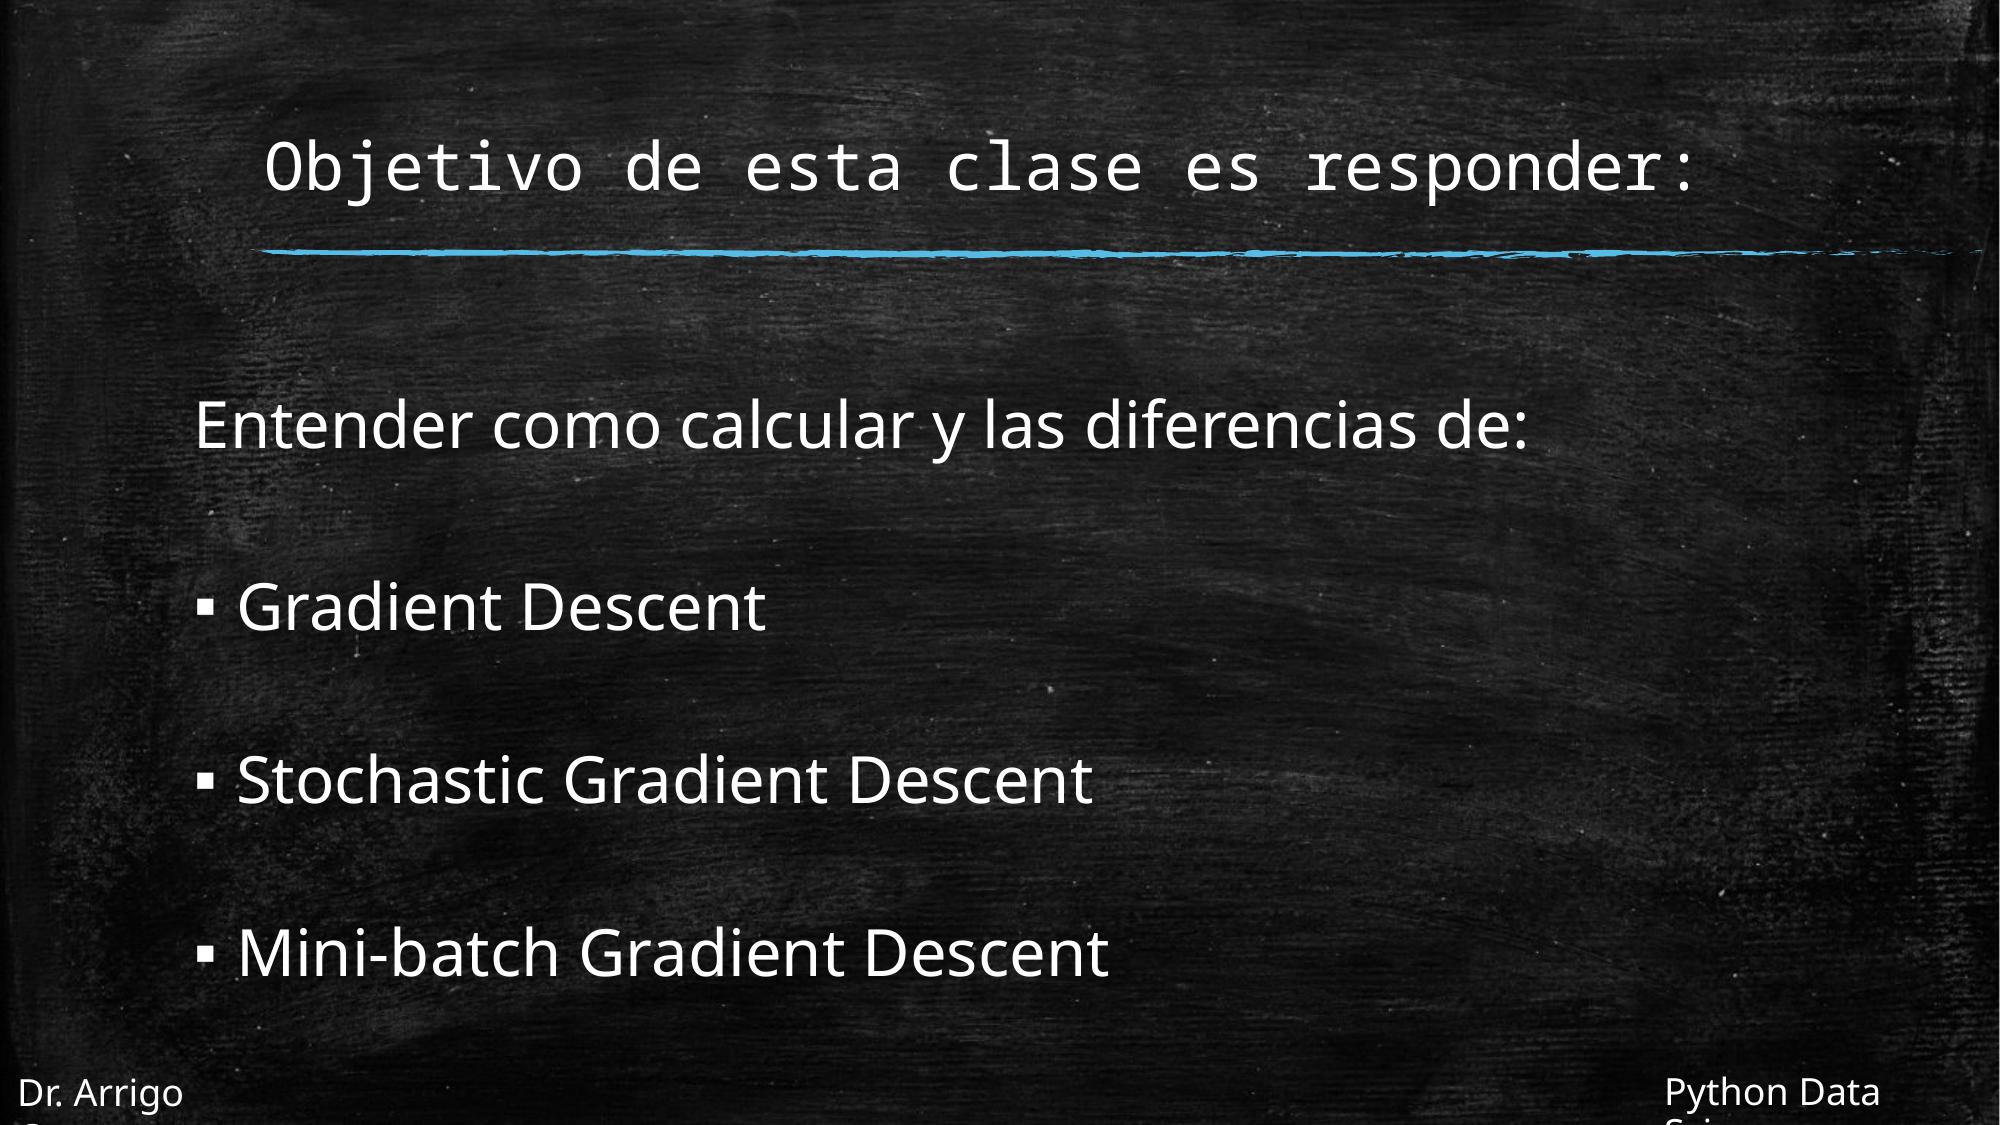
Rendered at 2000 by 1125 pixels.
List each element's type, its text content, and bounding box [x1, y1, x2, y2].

list Entender como calcular y las diferencias de: Gradient Descent Stochastic Gradient Descent Mini-batch Gradient Descent [178, 385, 1821, 1000]
title Objetivo de esta clase es responder: [249, 45, 1750, 213]
